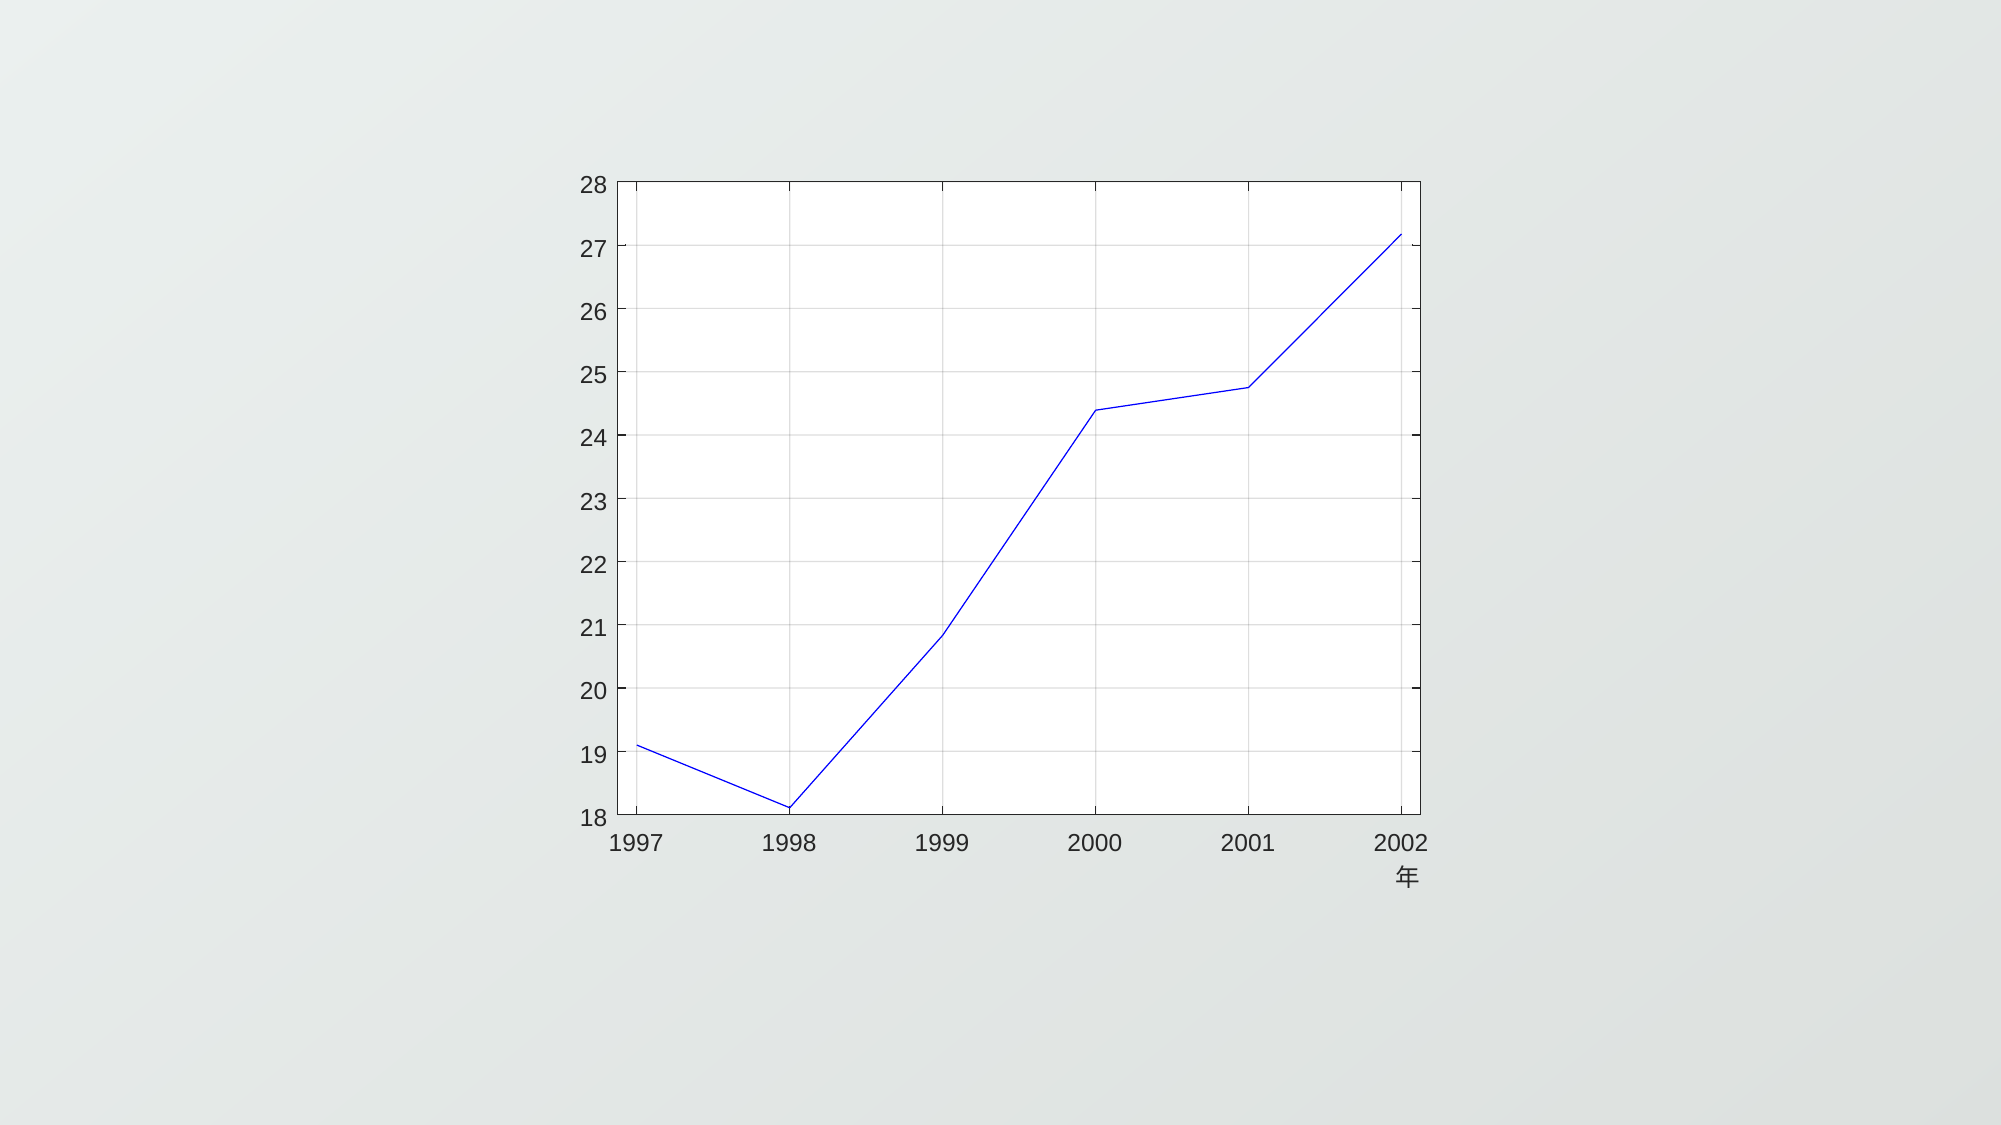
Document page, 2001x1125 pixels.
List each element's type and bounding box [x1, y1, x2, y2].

picture [483, 124, 1517, 899]
